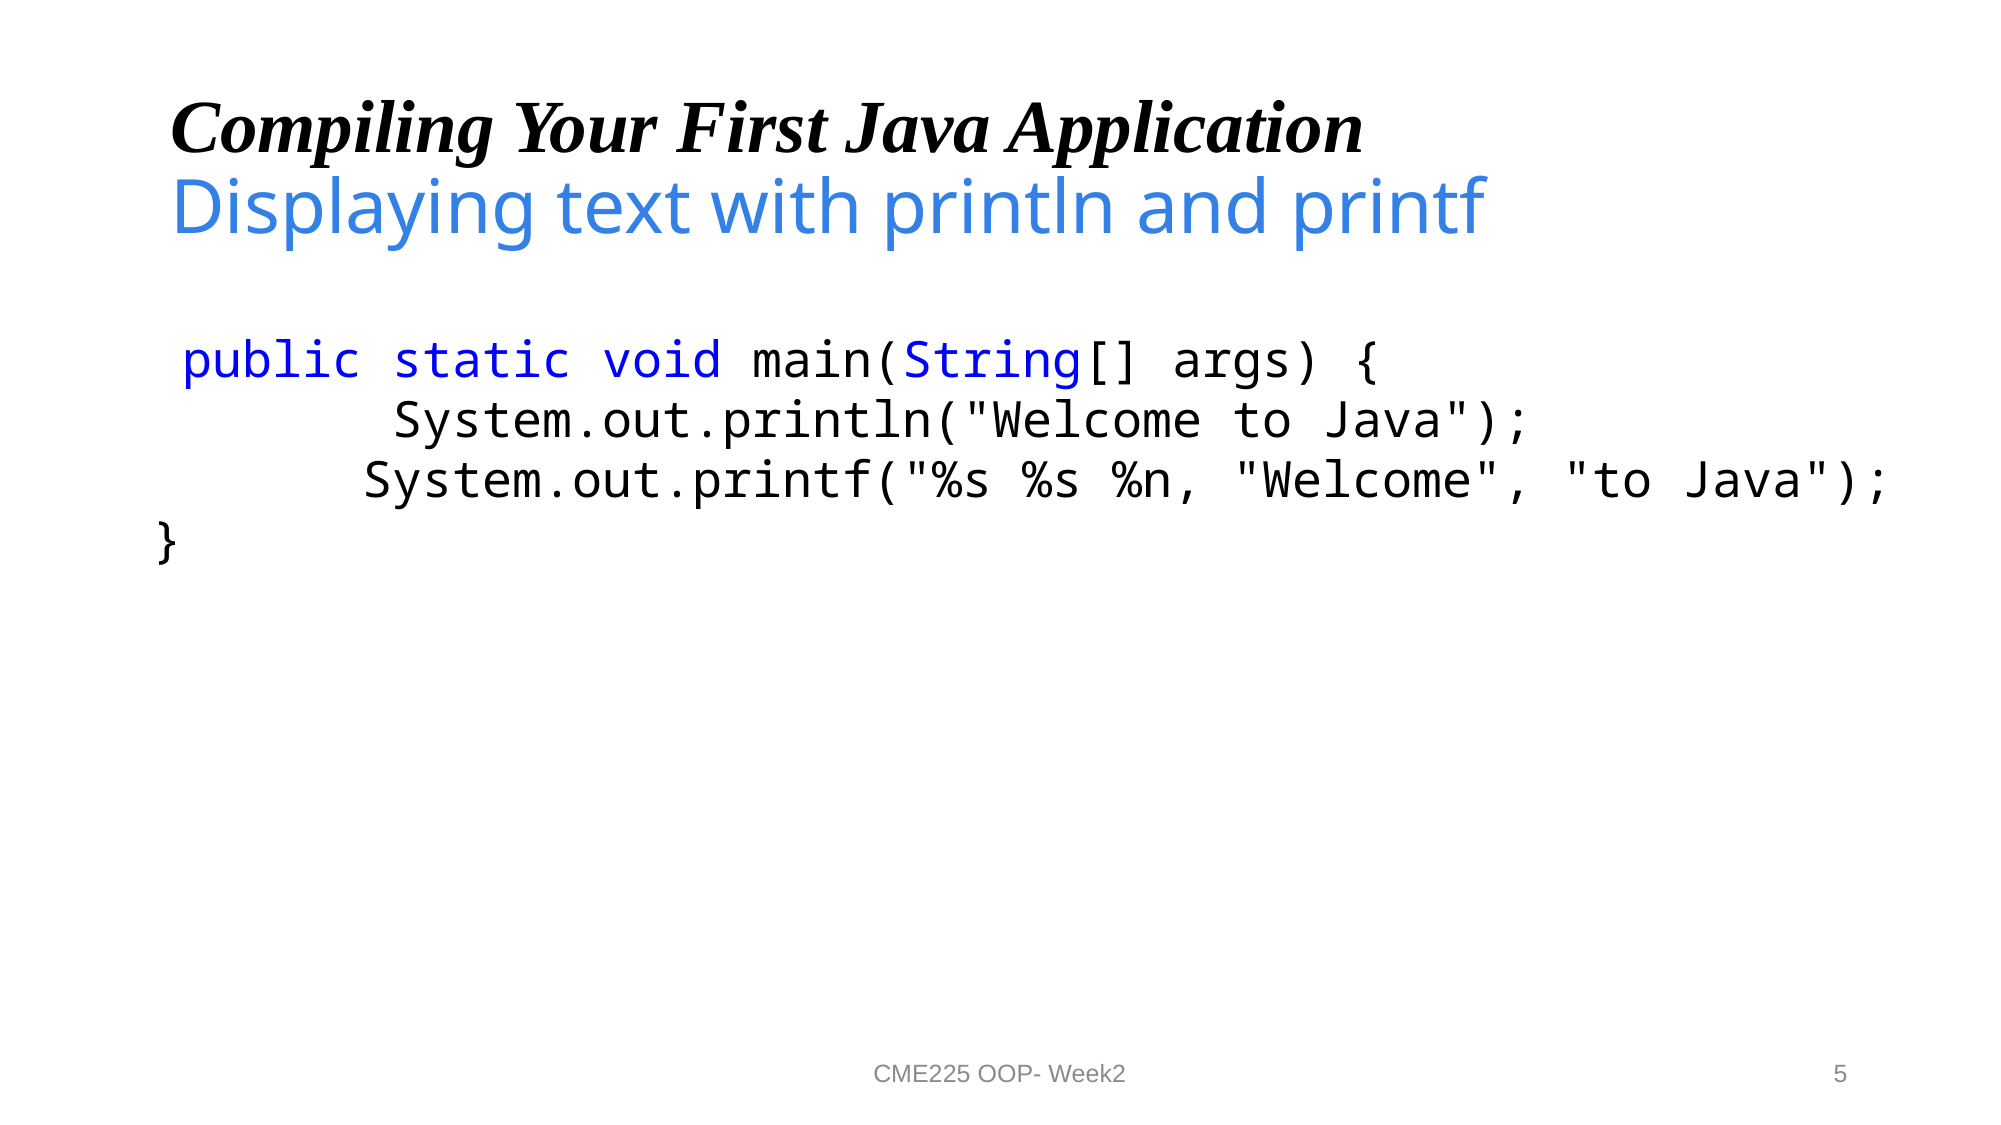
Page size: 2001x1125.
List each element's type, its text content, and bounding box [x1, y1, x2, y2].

text_box public static void main(String[] args) { System.out.println("Welcome to Java"); System.out.printf("%s %s %n, "Welcome", "to Java"); } [137, 319, 1950, 575]
title Compiling Your First Java Application Displaying text with println and printf [137, 59, 1863, 278]
footer CME225 OOP- Week2 [662, 1042, 1338, 1103]
slide_number 5 [1412, 1042, 1863, 1103]
